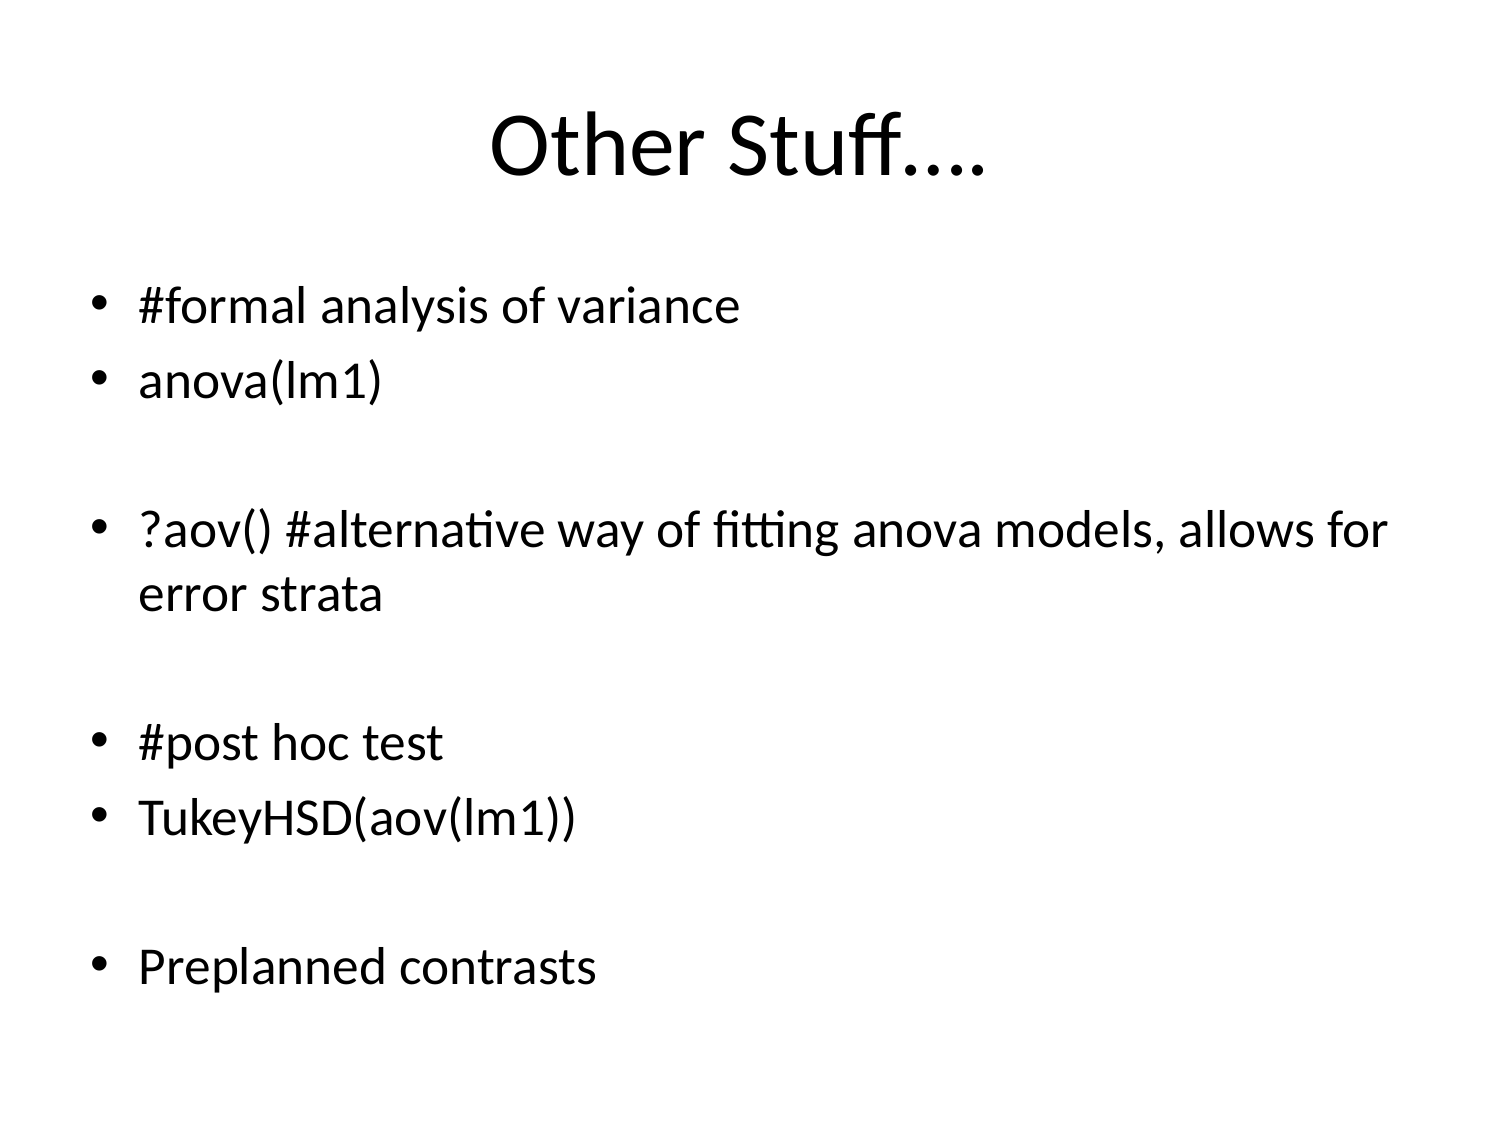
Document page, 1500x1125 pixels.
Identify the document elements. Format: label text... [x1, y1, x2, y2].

title Other Stuff…. [75, 45, 1425, 233]
list #formal analysis of variance anova(lm1) ?aov() #alternative way of fitting anova models, allows for error strata #post hoc test TukeyHSD(aov(lm1)) Preplanned contrasts [75, 262, 1425, 1005]
